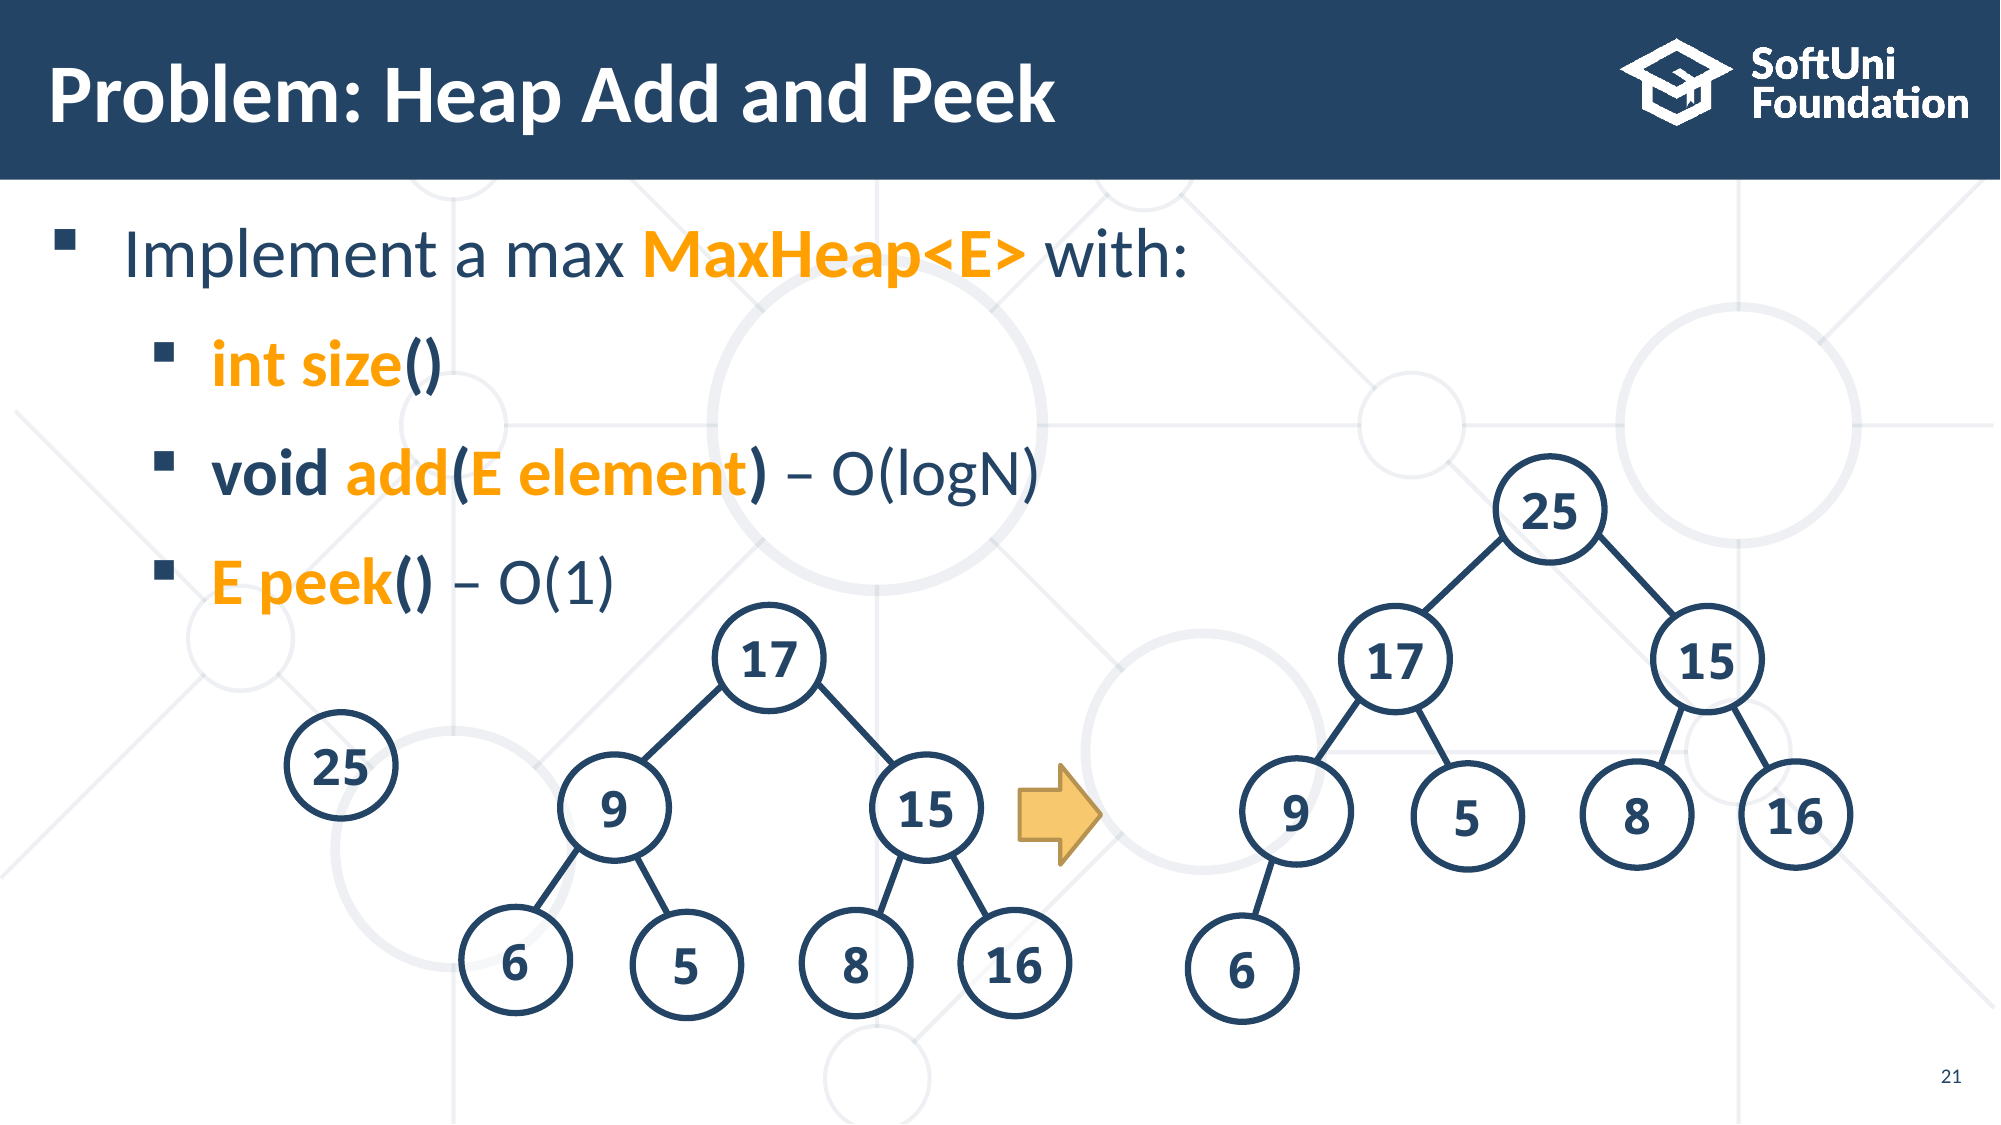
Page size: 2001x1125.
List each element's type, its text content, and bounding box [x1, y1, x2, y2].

picture [1619, 38, 1968, 126]
title Problem: Heap Add and Peek [31, 16, 1591, 162]
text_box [461, 604, 1070, 1019]
list Implement a max MaxHeap<E> with: int size() void add(E element) – O(logN) E peek() – O(1) [31, 196, 1970, 1050]
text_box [1187, 456, 1851, 1023]
slide_number 21 [1897, 1049, 1968, 1101]
text_box 25 [286, 712, 396, 819]
text_box [1075, 779, 1103, 851]
